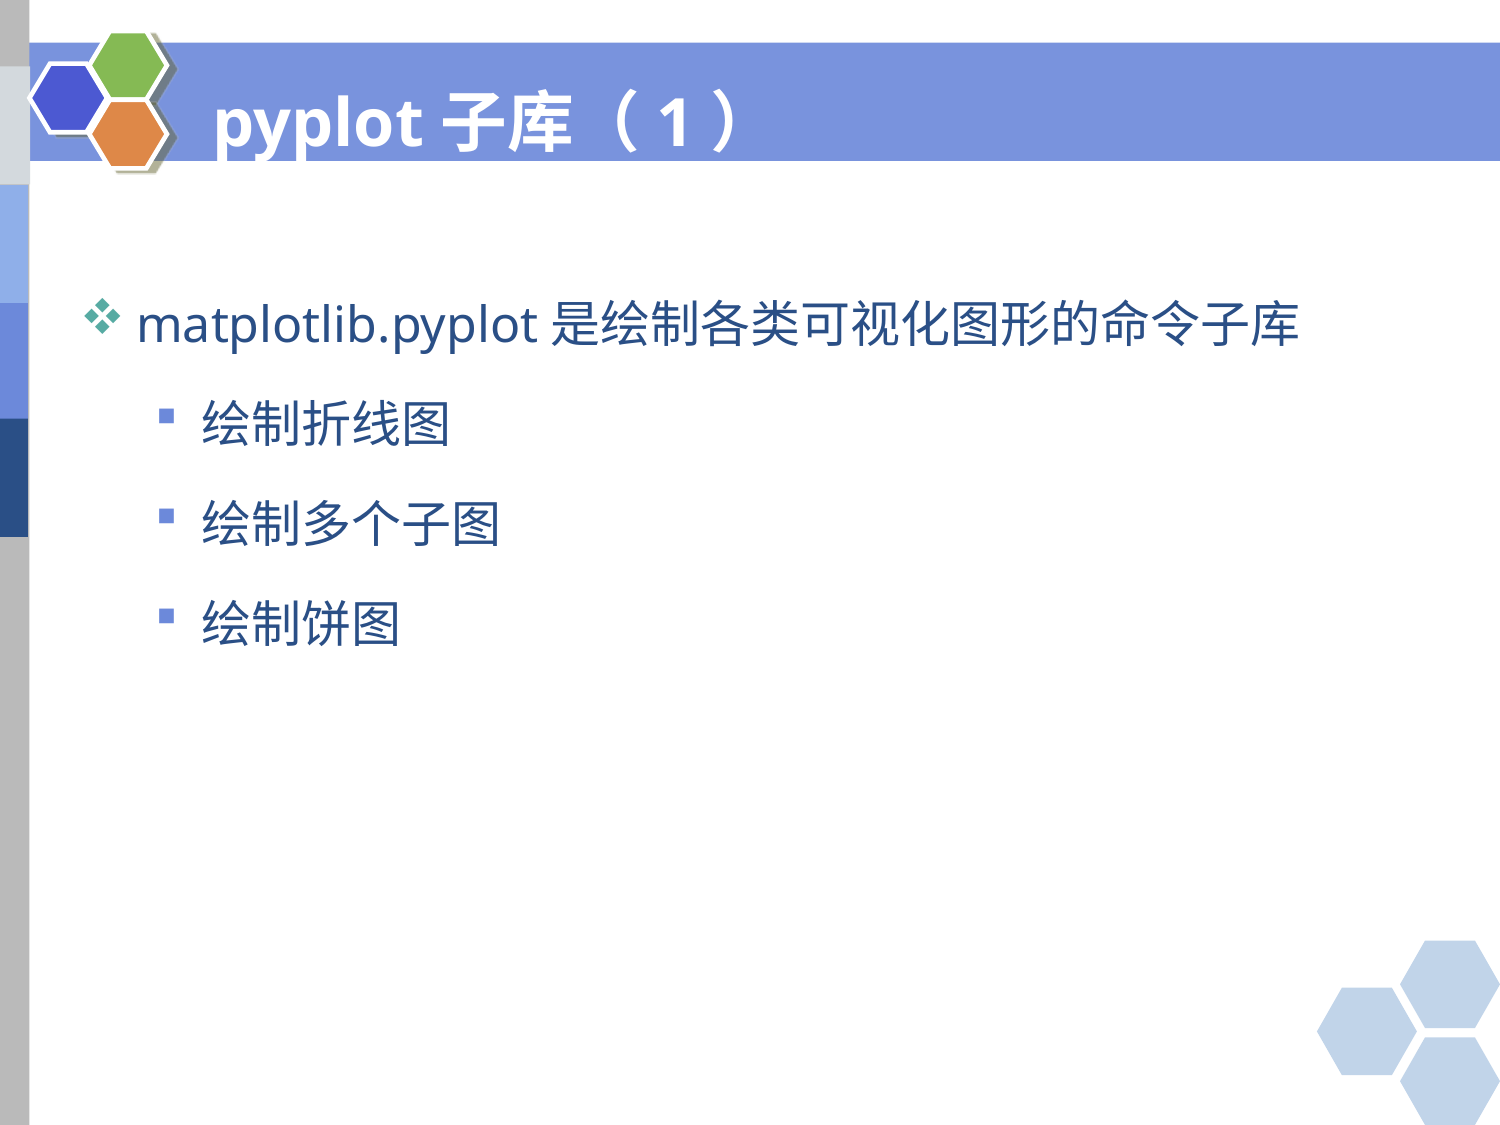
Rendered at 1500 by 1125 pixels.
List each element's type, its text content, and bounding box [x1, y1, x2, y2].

title pyplot子库（1） [196, 67, 1406, 173]
list matplotlib.pyplot是绘制各类可视化图形的命令子库 绘制折线图 绘制多个子图 绘制饼图 [64, 255, 1457, 752]
